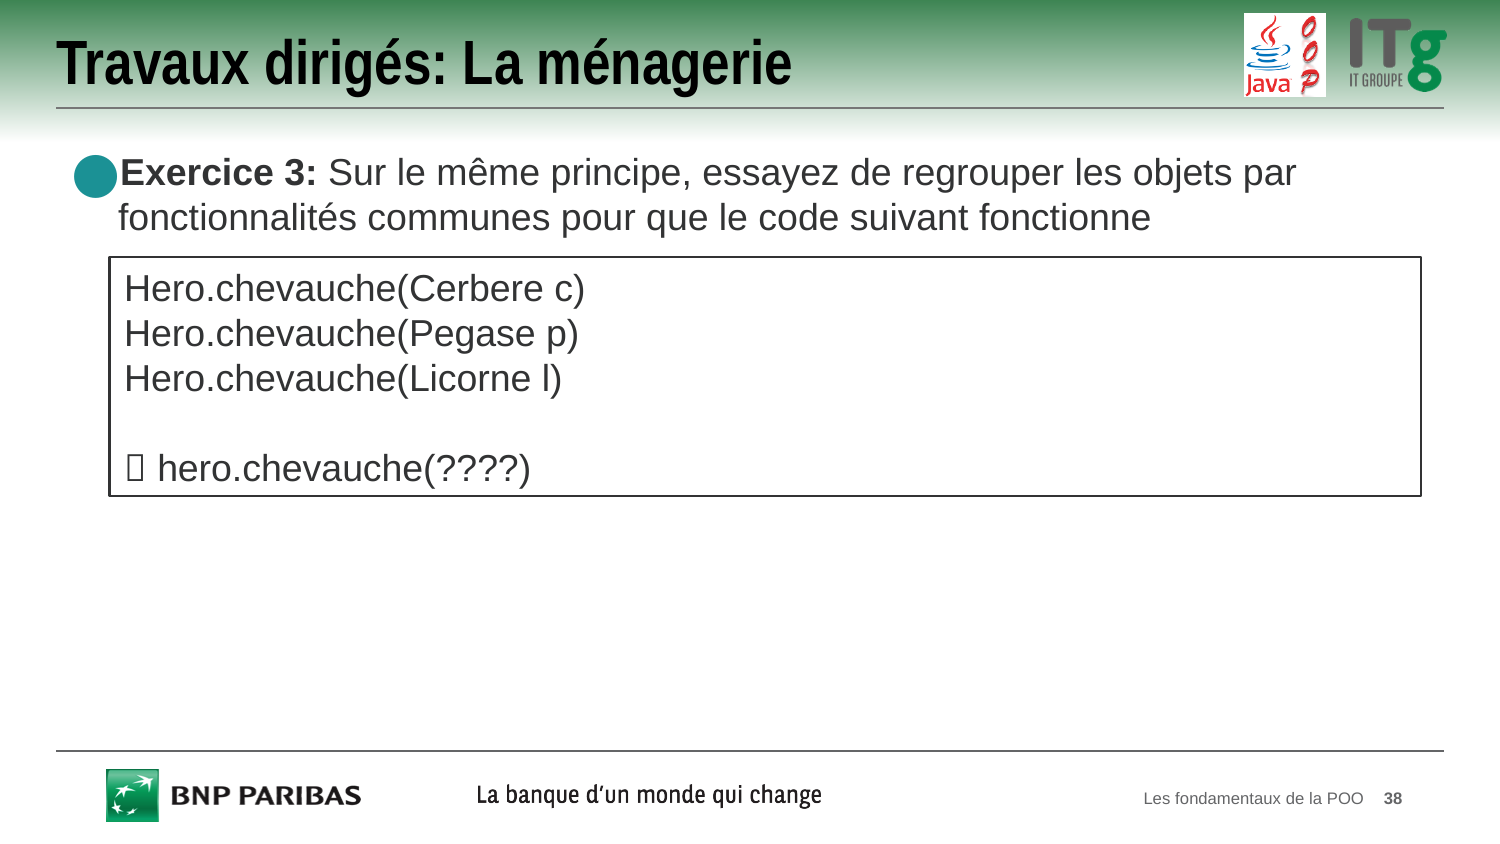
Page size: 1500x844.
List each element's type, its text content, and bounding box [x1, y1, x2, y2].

slide_number 38 [1372, 786, 1403, 810]
picture [1243, 13, 1326, 97]
text_box Hero.chevauche(Cerbere c) Hero.chevauche(Pegase p) Hero.chevauche(Licorne l)  hero.chevauche(????) [109, 256, 1421, 497]
title Travaux dirigés: La ménagerie [56, 14, 1444, 106]
picture [106, 769, 361, 822]
footer Les fondamentaux de la POO [1033, 786, 1365, 810]
picture [478, 784, 821, 809]
list Exercice 3: Sur le même principe, essayez de regrouper les objets par fonctionnalités communes pour que le code suivant fonctionne [56, 139, 1444, 729]
